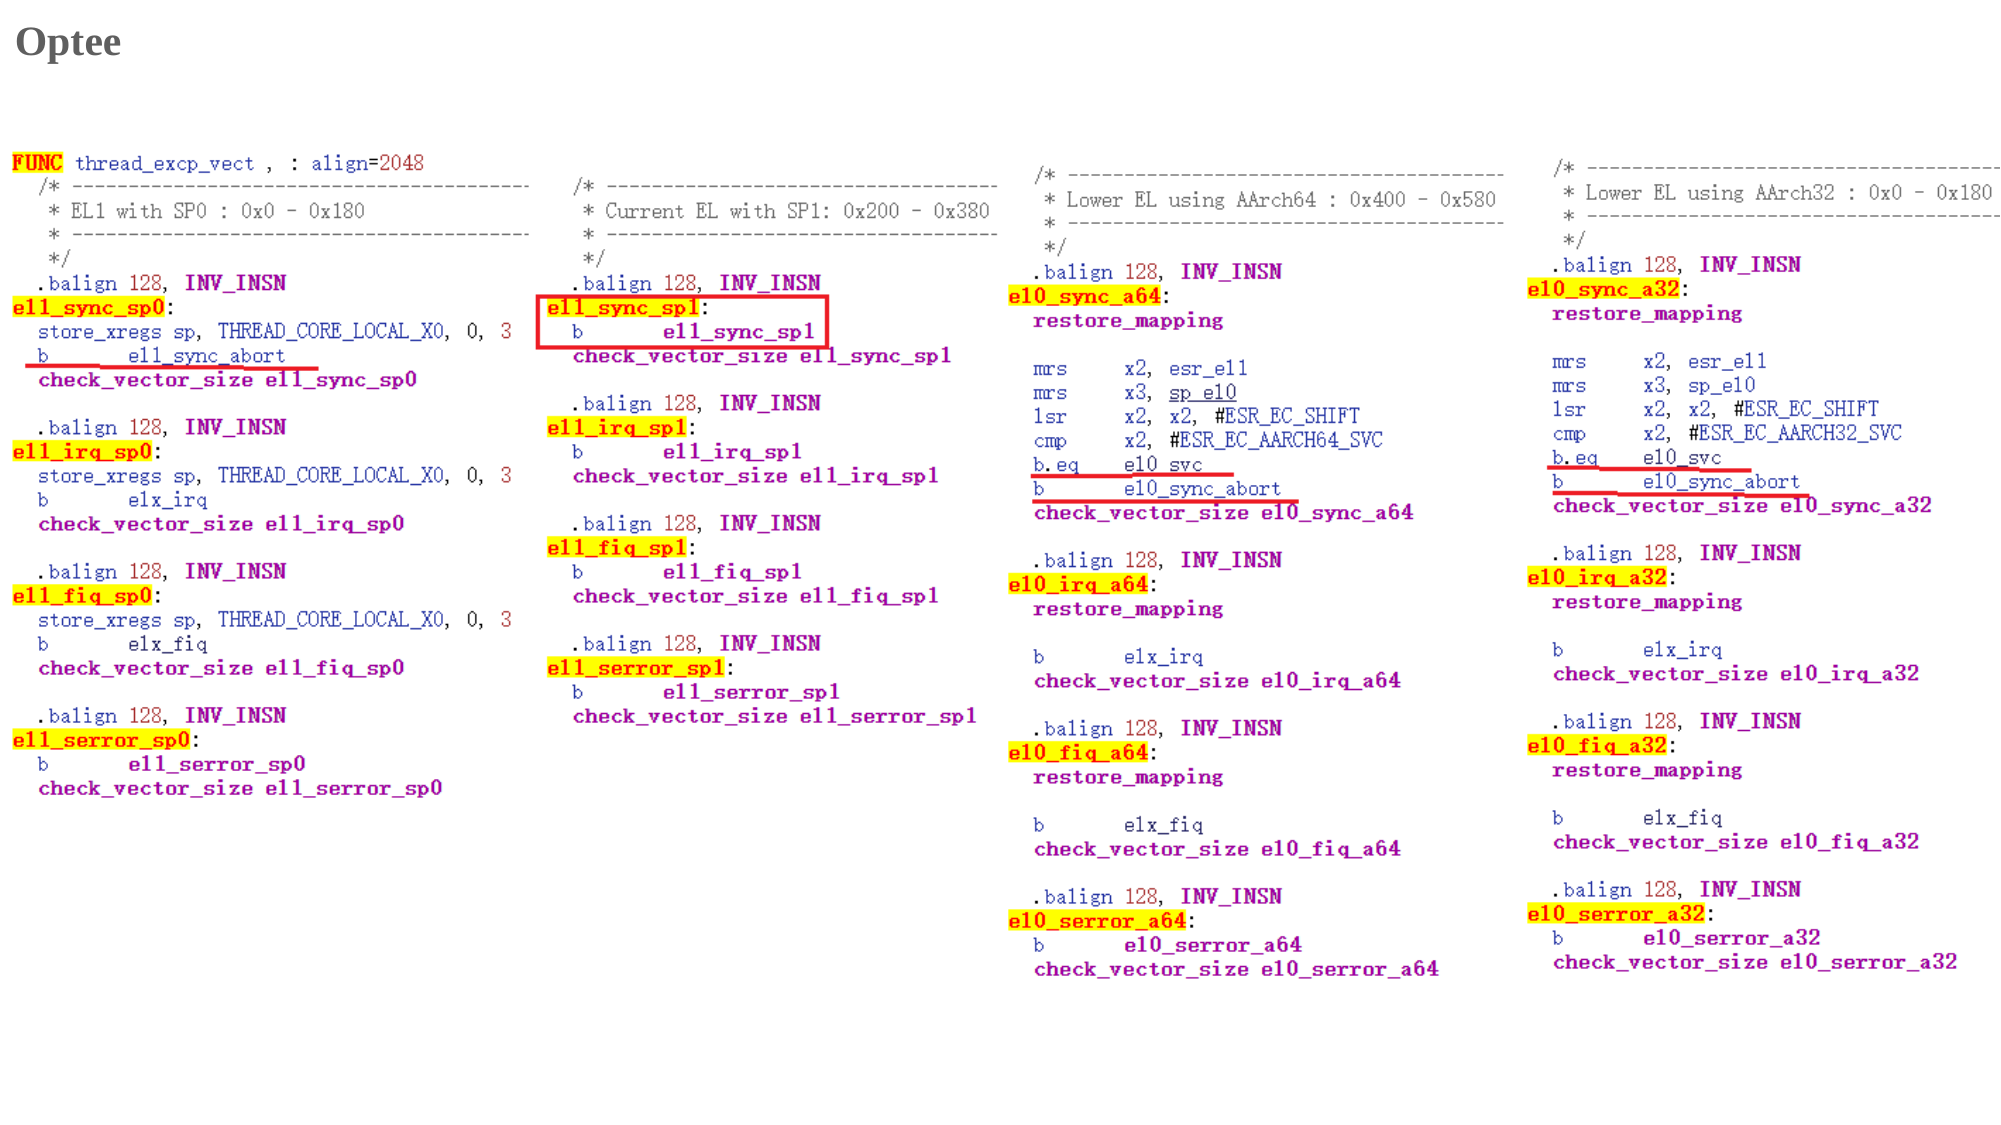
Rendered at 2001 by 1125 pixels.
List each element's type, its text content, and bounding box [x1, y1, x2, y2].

picture [0, 142, 2000, 983]
text_box Optee [0, 6, 392, 72]
